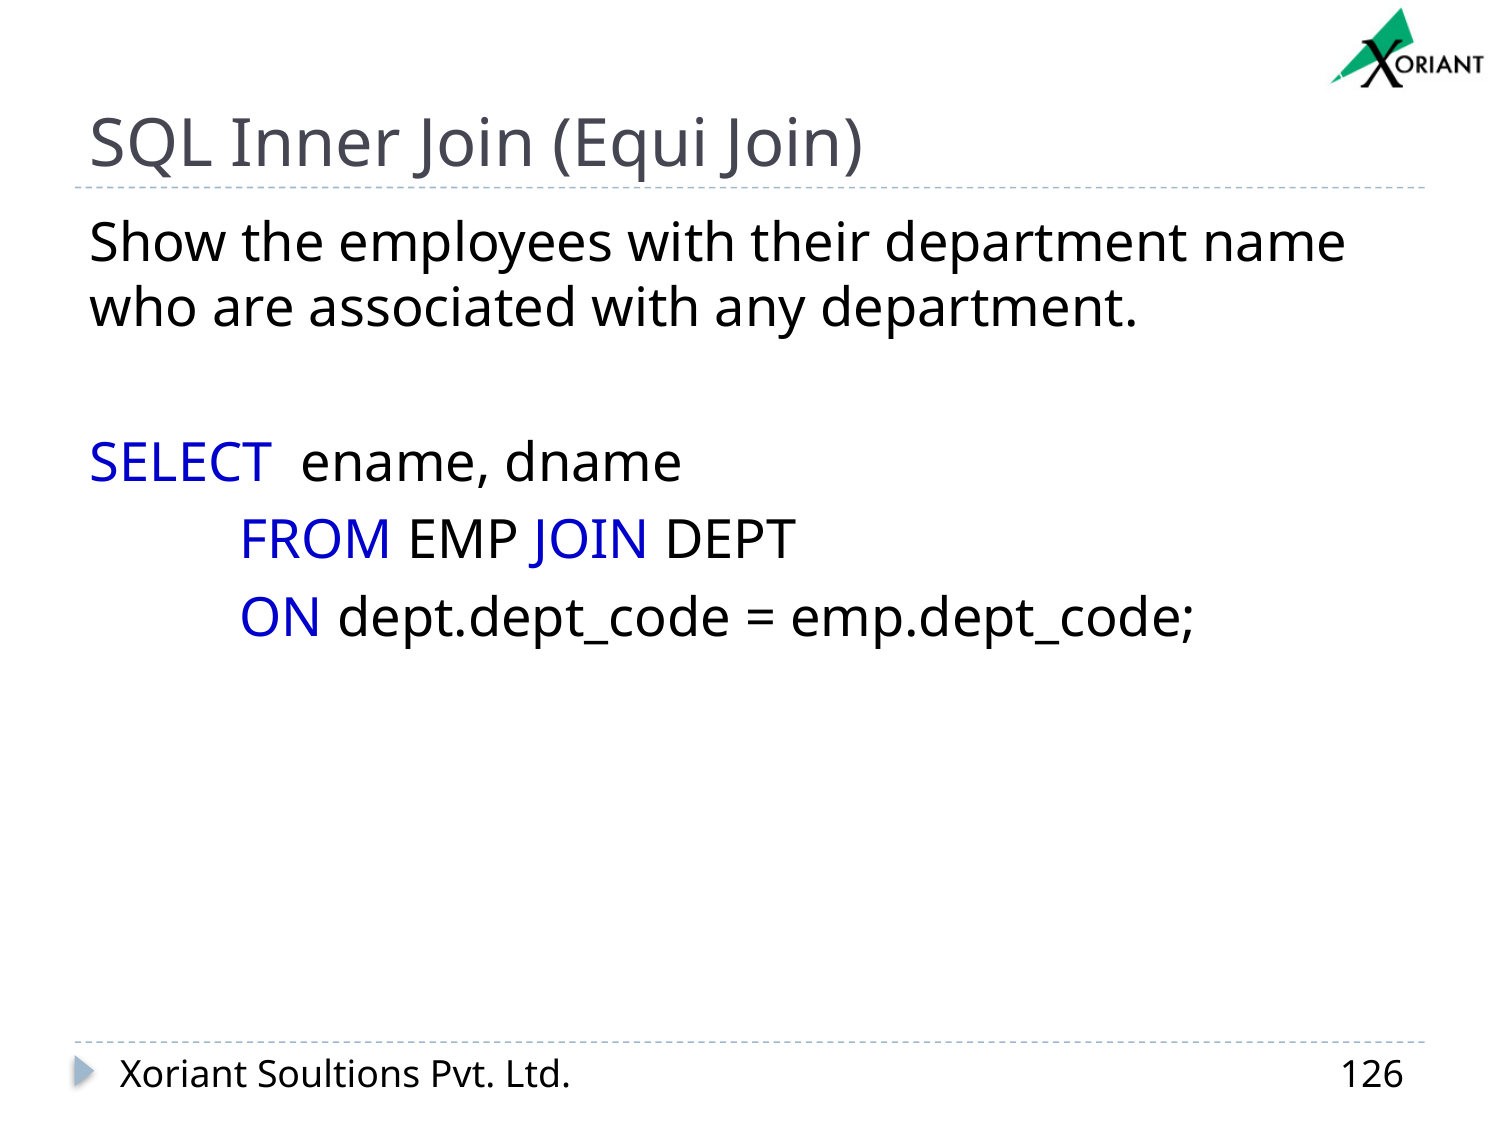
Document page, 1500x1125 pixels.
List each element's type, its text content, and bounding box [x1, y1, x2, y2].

list Show the employees with their department name who are associated with any department. SELECT ename, dname FROM EMP JOIN DEPT ON dept.dept_code = emp.dept_code; [75, 200, 1425, 1010]
picture [1325, 0, 1500, 91]
footer Xoriant Soultions Pvt. Ltd. [105, 1042, 675, 1103]
slide_number 126 [1325, 1042, 1425, 1103]
title SQL Inner Join (Equi Join) [75, 24, 1425, 188]
